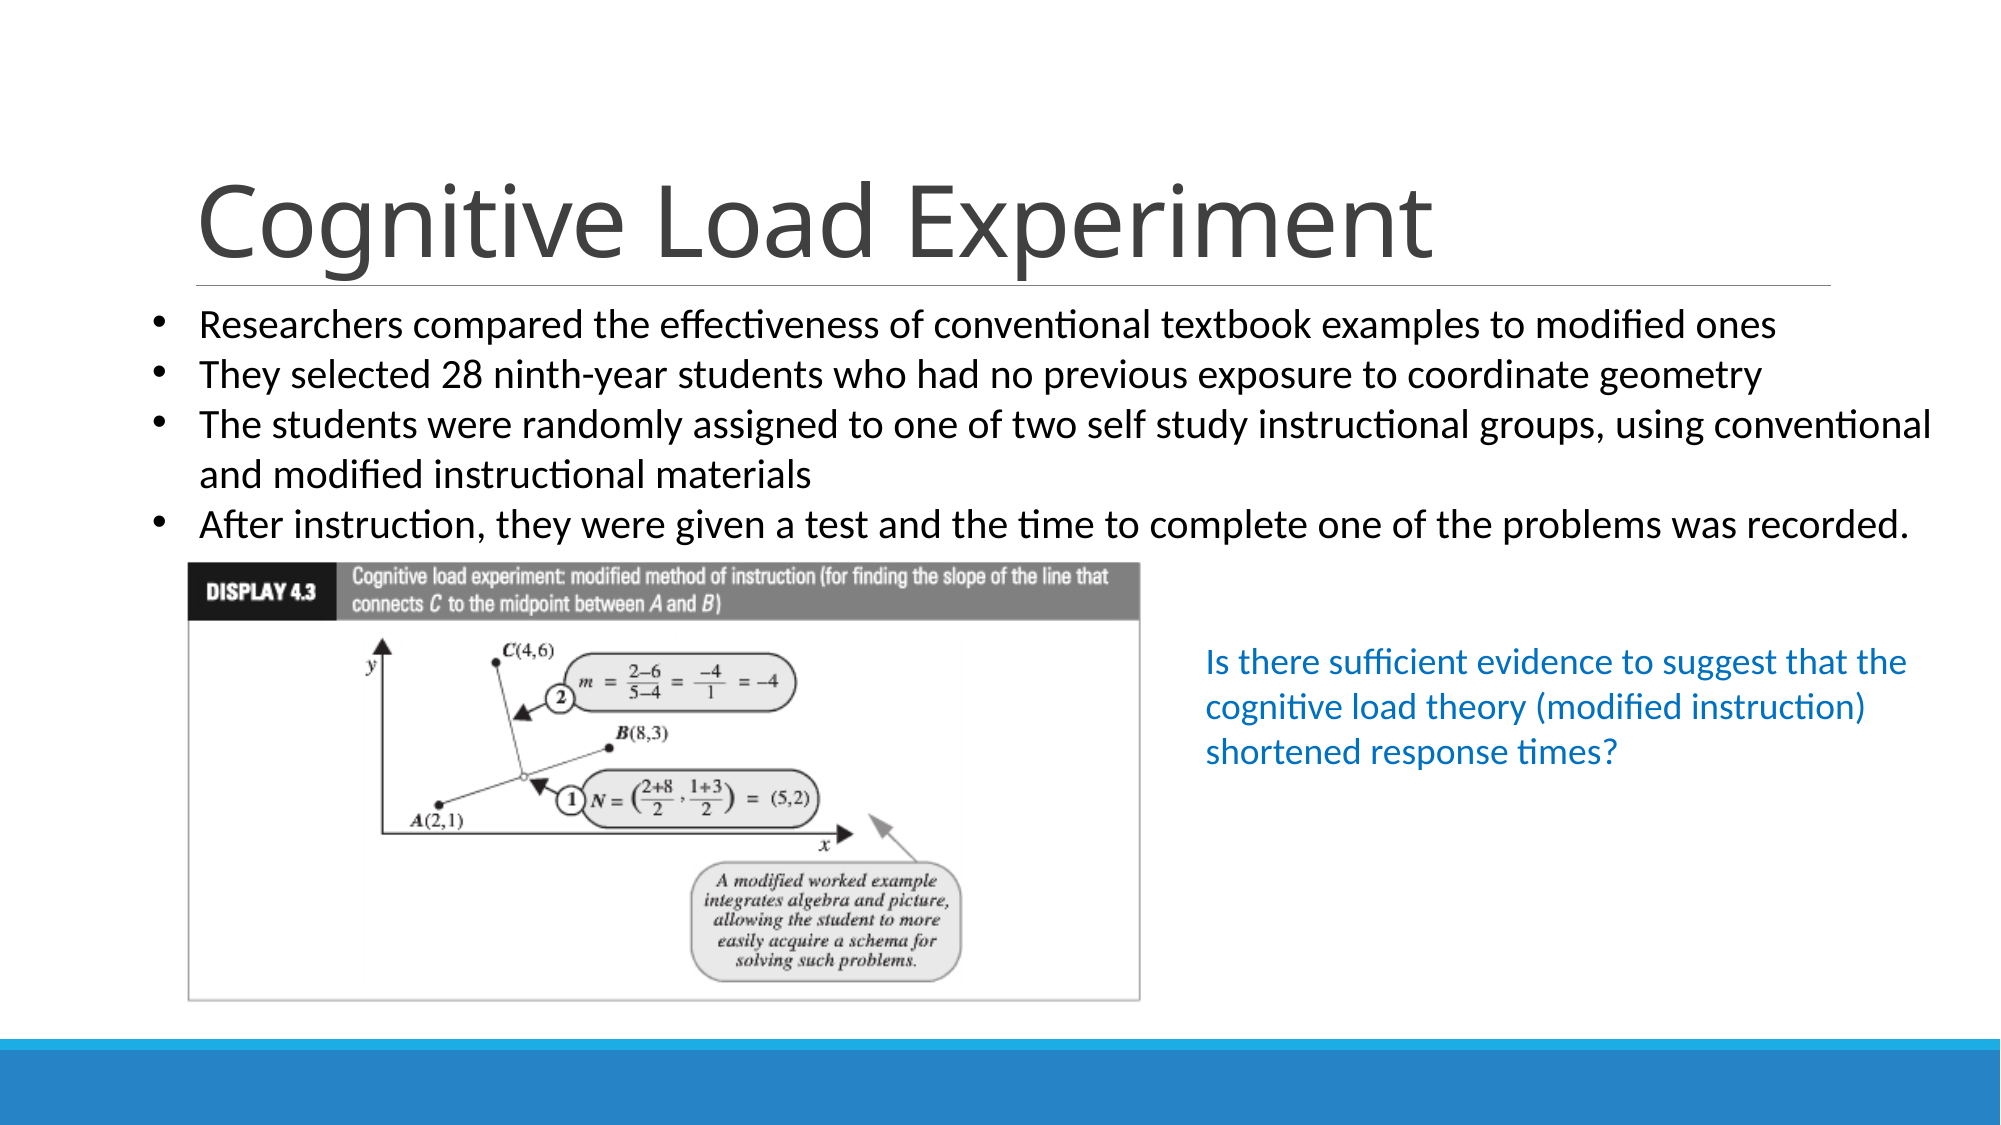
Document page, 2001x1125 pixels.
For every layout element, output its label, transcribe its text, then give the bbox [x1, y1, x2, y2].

text_box Is there sufficient evidence to suggest that the cognitive load theory (modified instruction) shortened response times? [1190, 630, 1957, 780]
text_box Researchers compared the effectiveness of conventional textbook examples to modified ones They selected 28 ninth-year students who had no previous exposure to coordinate geometry The students were randomly assigned to one of two self study instructional groups, using conventional and modified instructional materials After instruction, they were given a test and the time to complete one of the problems was recorded. [137, 289, 1957, 554]
title Cognitive Load Experiment [180, 47, 1830, 285]
picture [179, 548, 1149, 1015]
